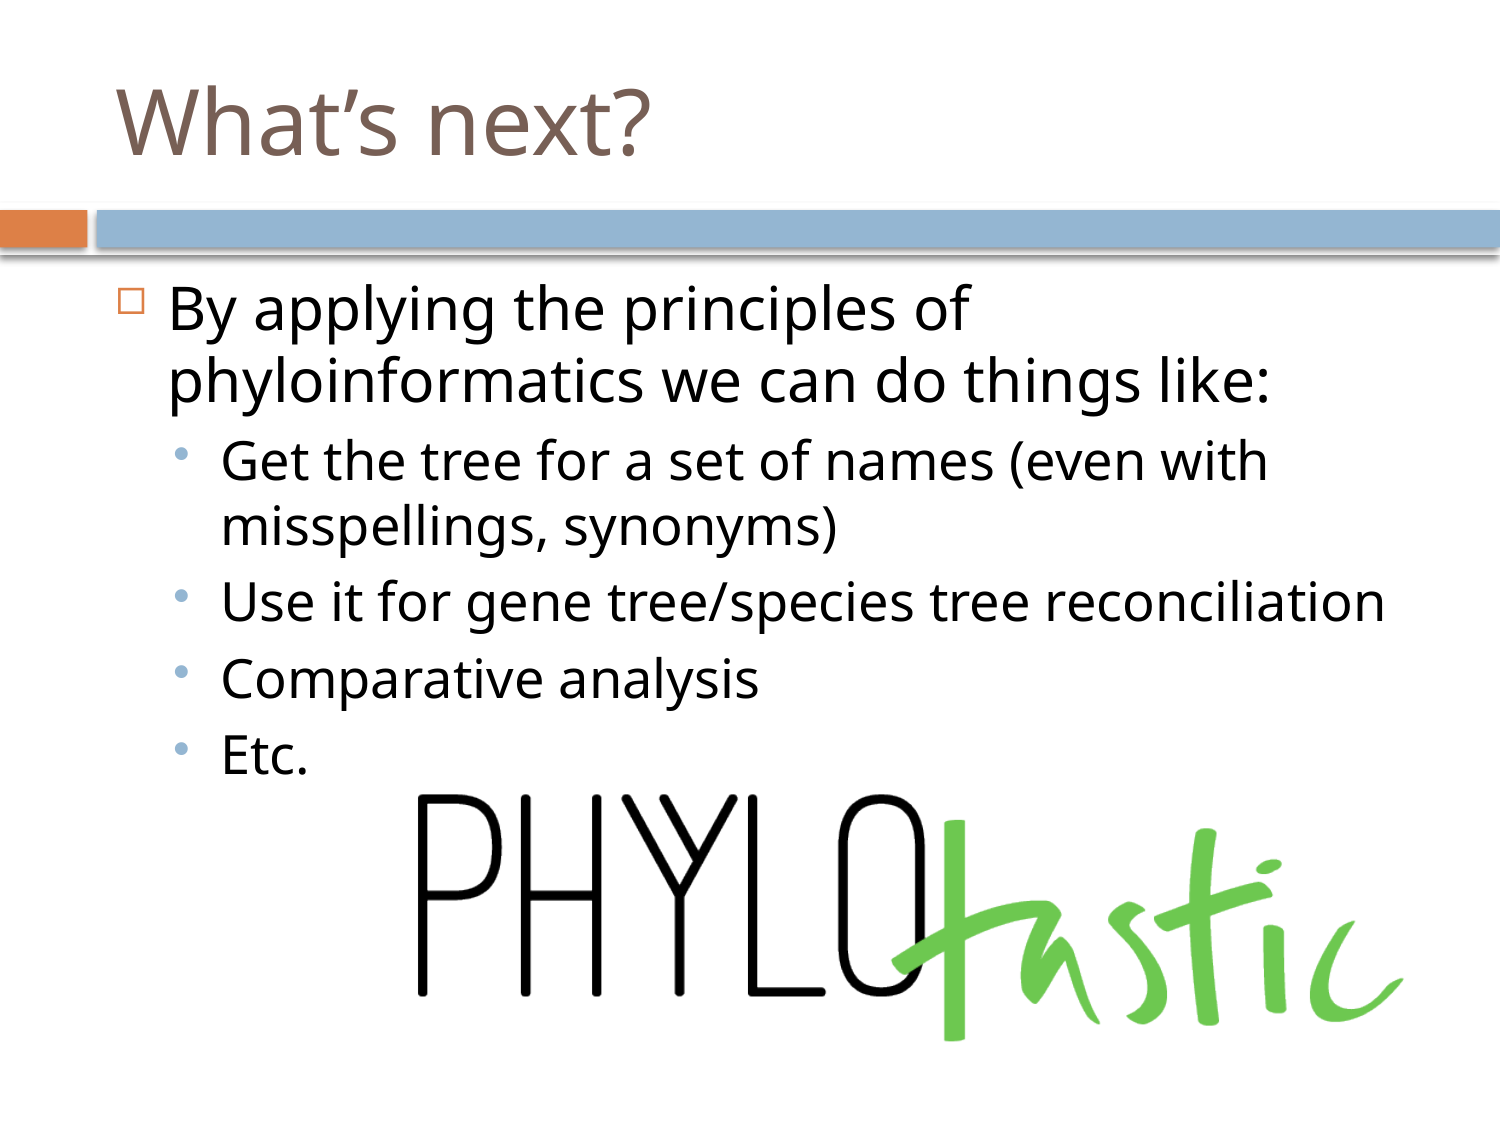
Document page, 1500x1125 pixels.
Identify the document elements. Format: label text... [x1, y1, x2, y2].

title What’s next? [100, 37, 1438, 200]
picture [412, 787, 1409, 1049]
list By applying the principles of phyloinformatics we can do things like: Get the tree for a set of names (even with misspellings, synonyms) Use it for gene tree/species tree reconciliation Comparative analysis Etc. [100, 262, 1438, 1000]
